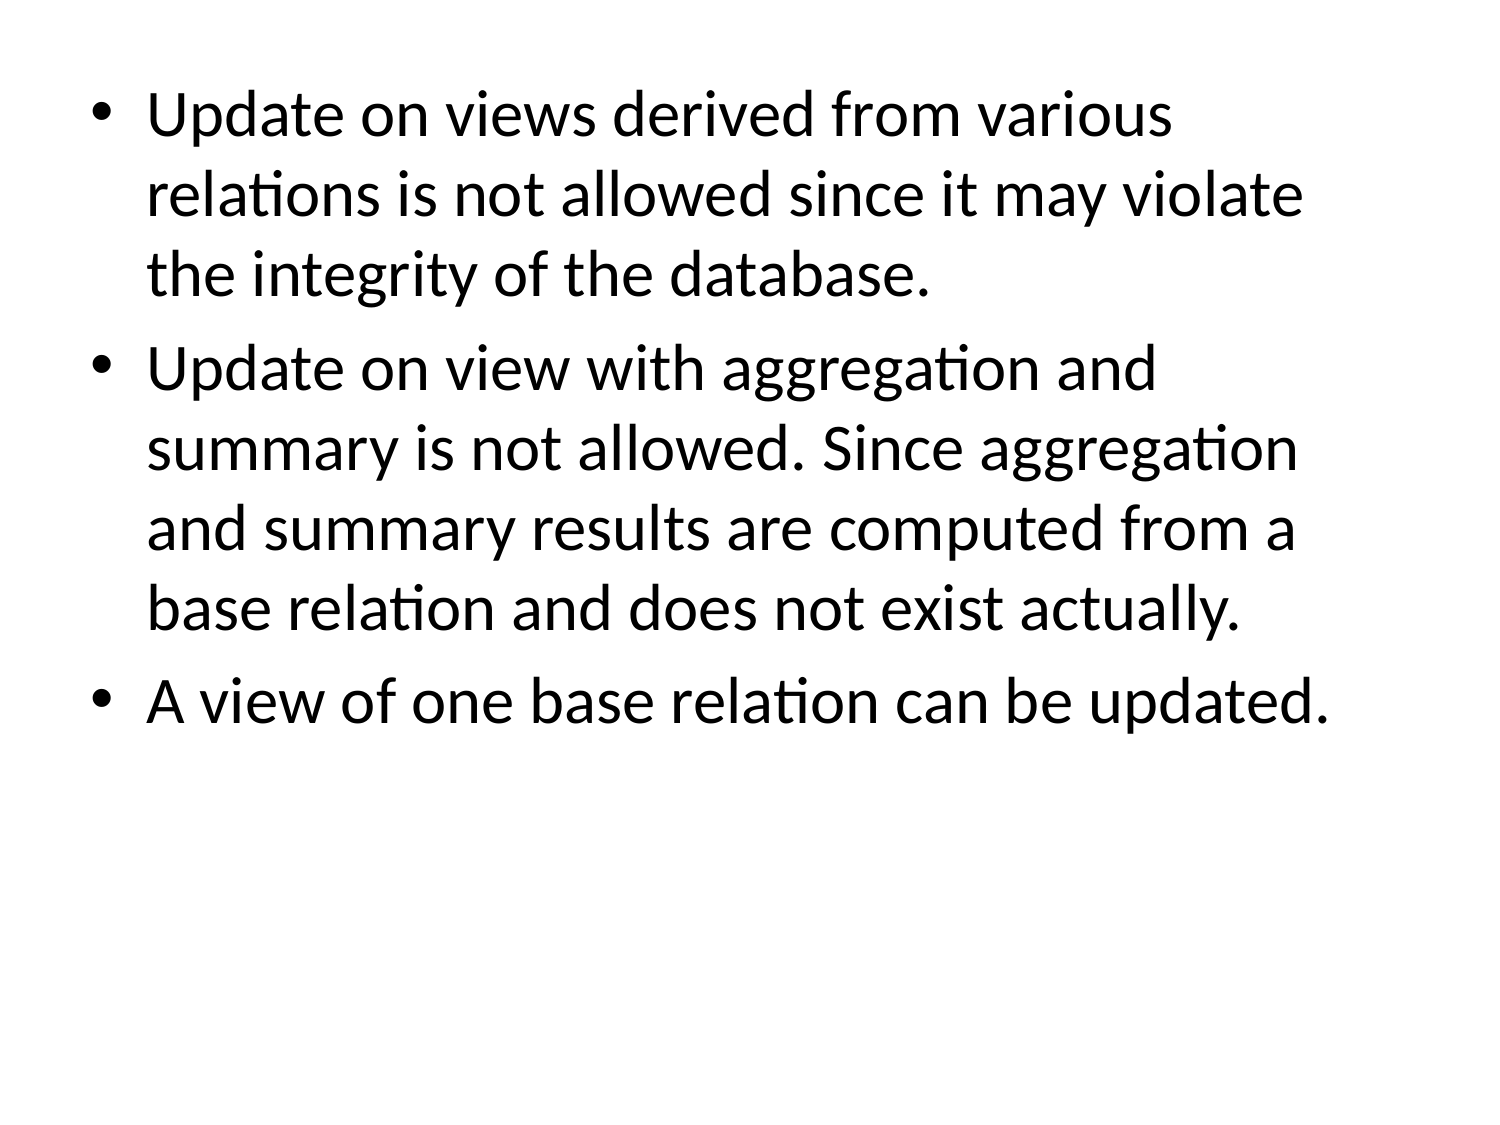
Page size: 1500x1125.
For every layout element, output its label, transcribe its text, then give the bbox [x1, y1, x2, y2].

list Update on views derived from various relations is not allowed since it may violate the integrity of the database. Update on view with aggregation and summary is not allowed. Since aggregation and summary results are computed from a base relation and does not exist actually. A view of one base relation can be updated. [75, 62, 1425, 1005]
